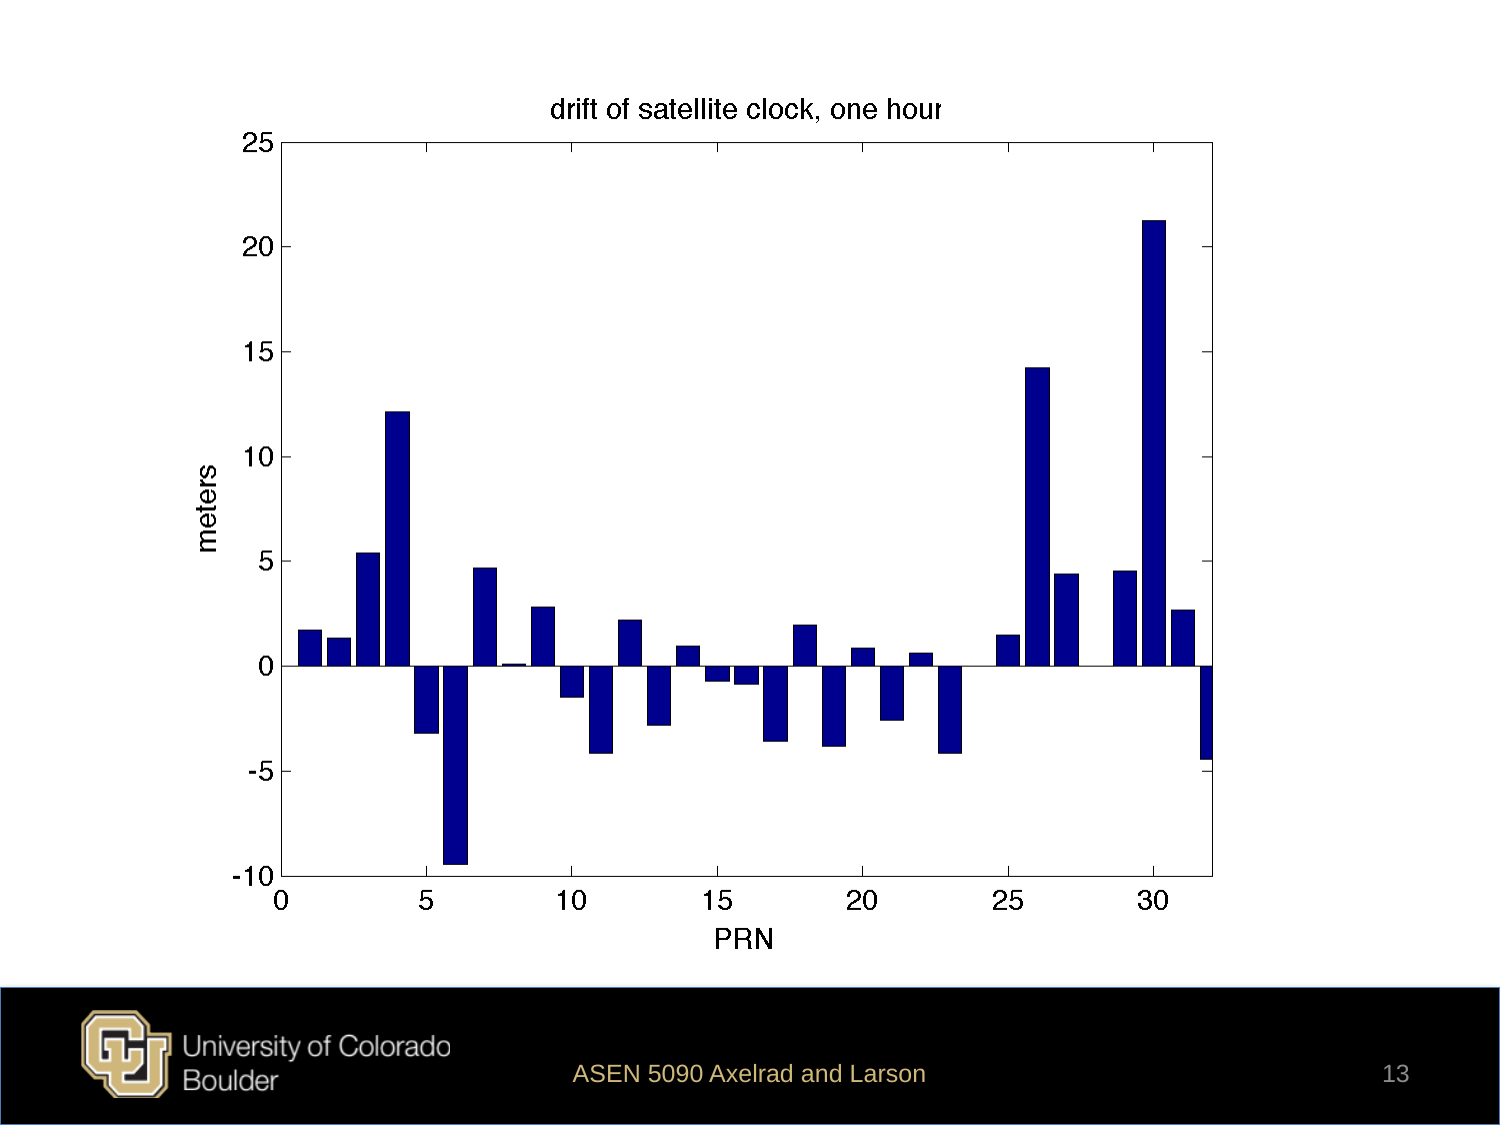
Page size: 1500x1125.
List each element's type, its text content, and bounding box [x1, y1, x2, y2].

slide_number 13 [1074, 1042, 1425, 1103]
footer ASEN 5090 Axelrad and Larson [512, 1042, 988, 1103]
picture [124, 74, 1327, 976]
